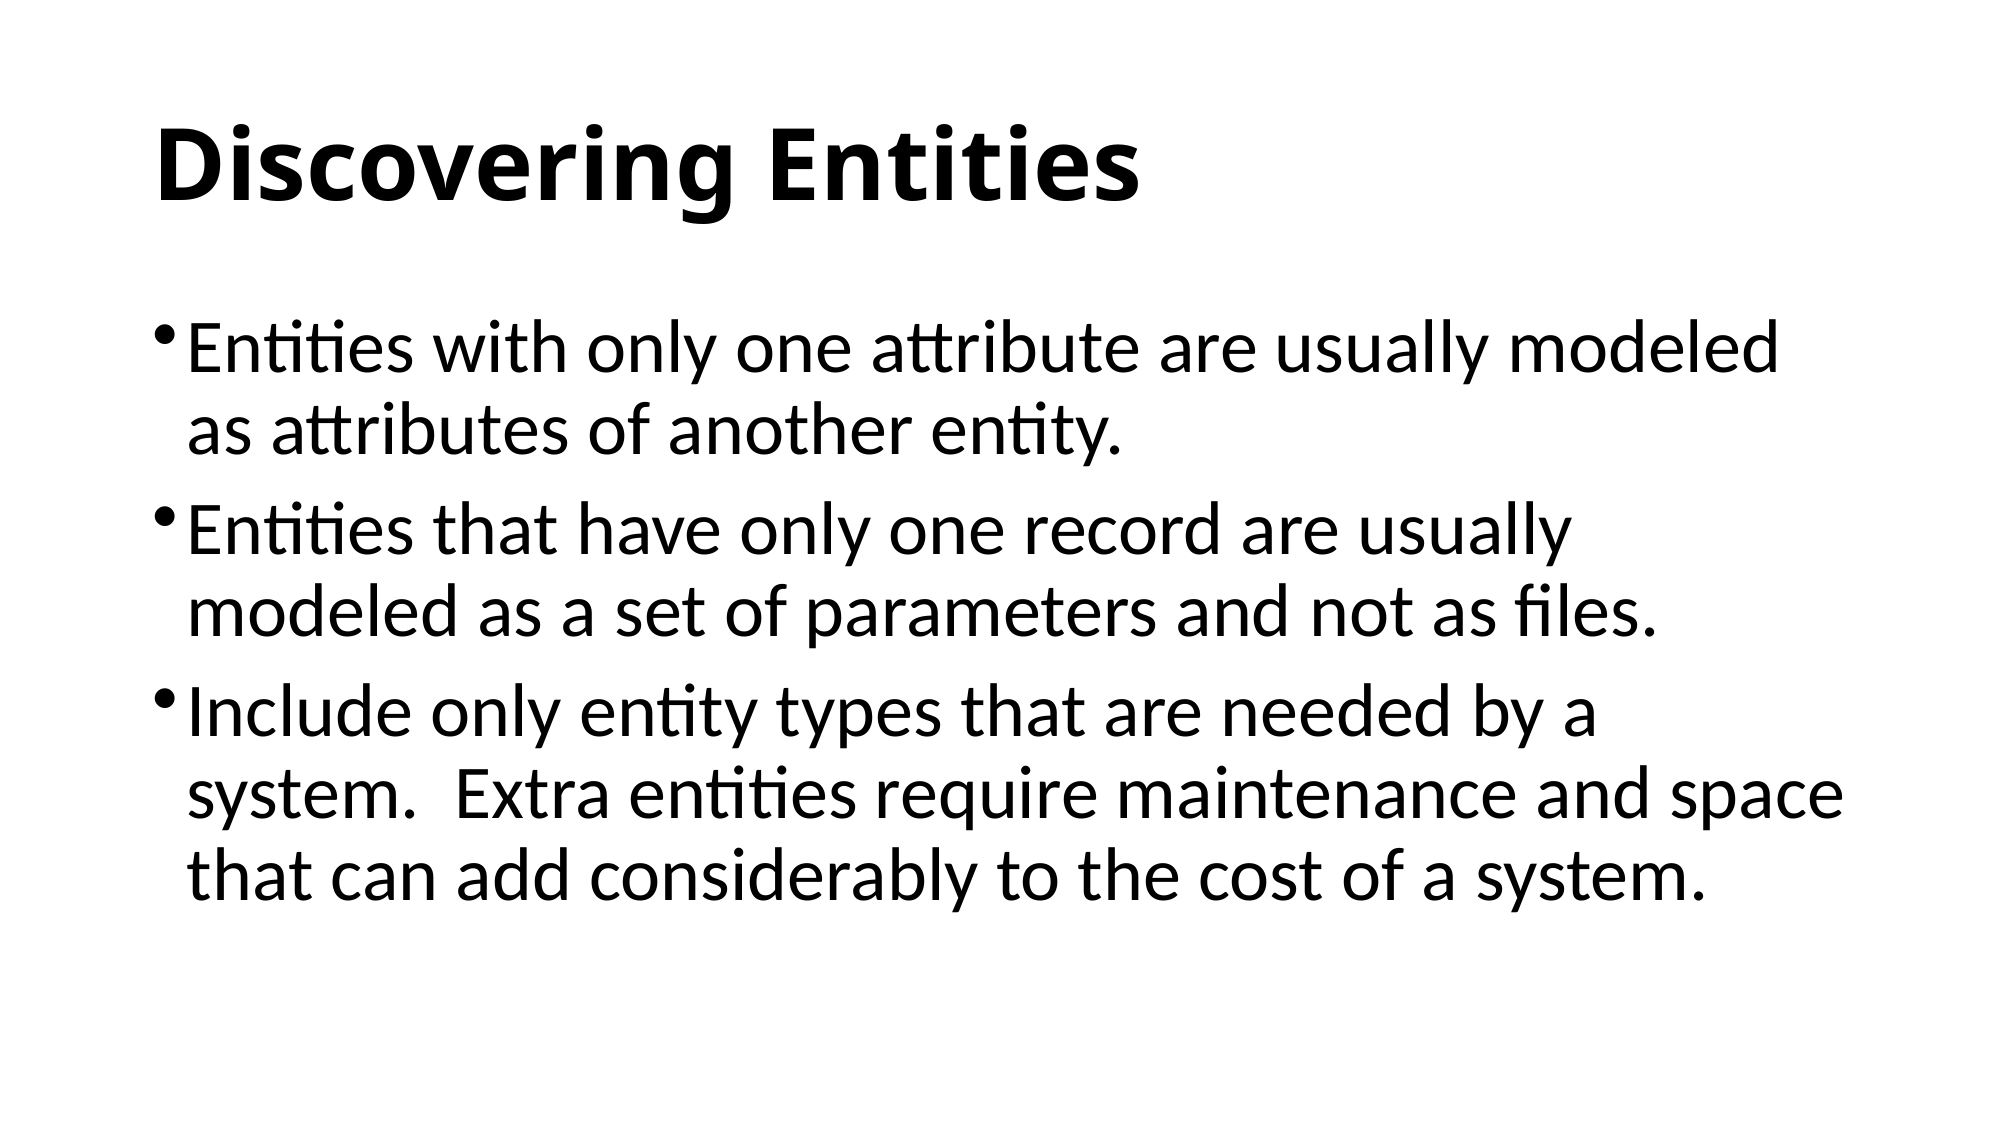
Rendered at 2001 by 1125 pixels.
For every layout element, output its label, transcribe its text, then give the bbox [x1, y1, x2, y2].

list Entities with only one attribute are usually modeled as attributes of another entity. Entities that have only one record are usually modeled as a set of parameters and not as files. Include only entity types that are needed by a system. Extra entities require maintenance and space that can add considerably to the cost of a system. [137, 299, 1863, 1014]
title Discovering Entities [137, 59, 1863, 278]
